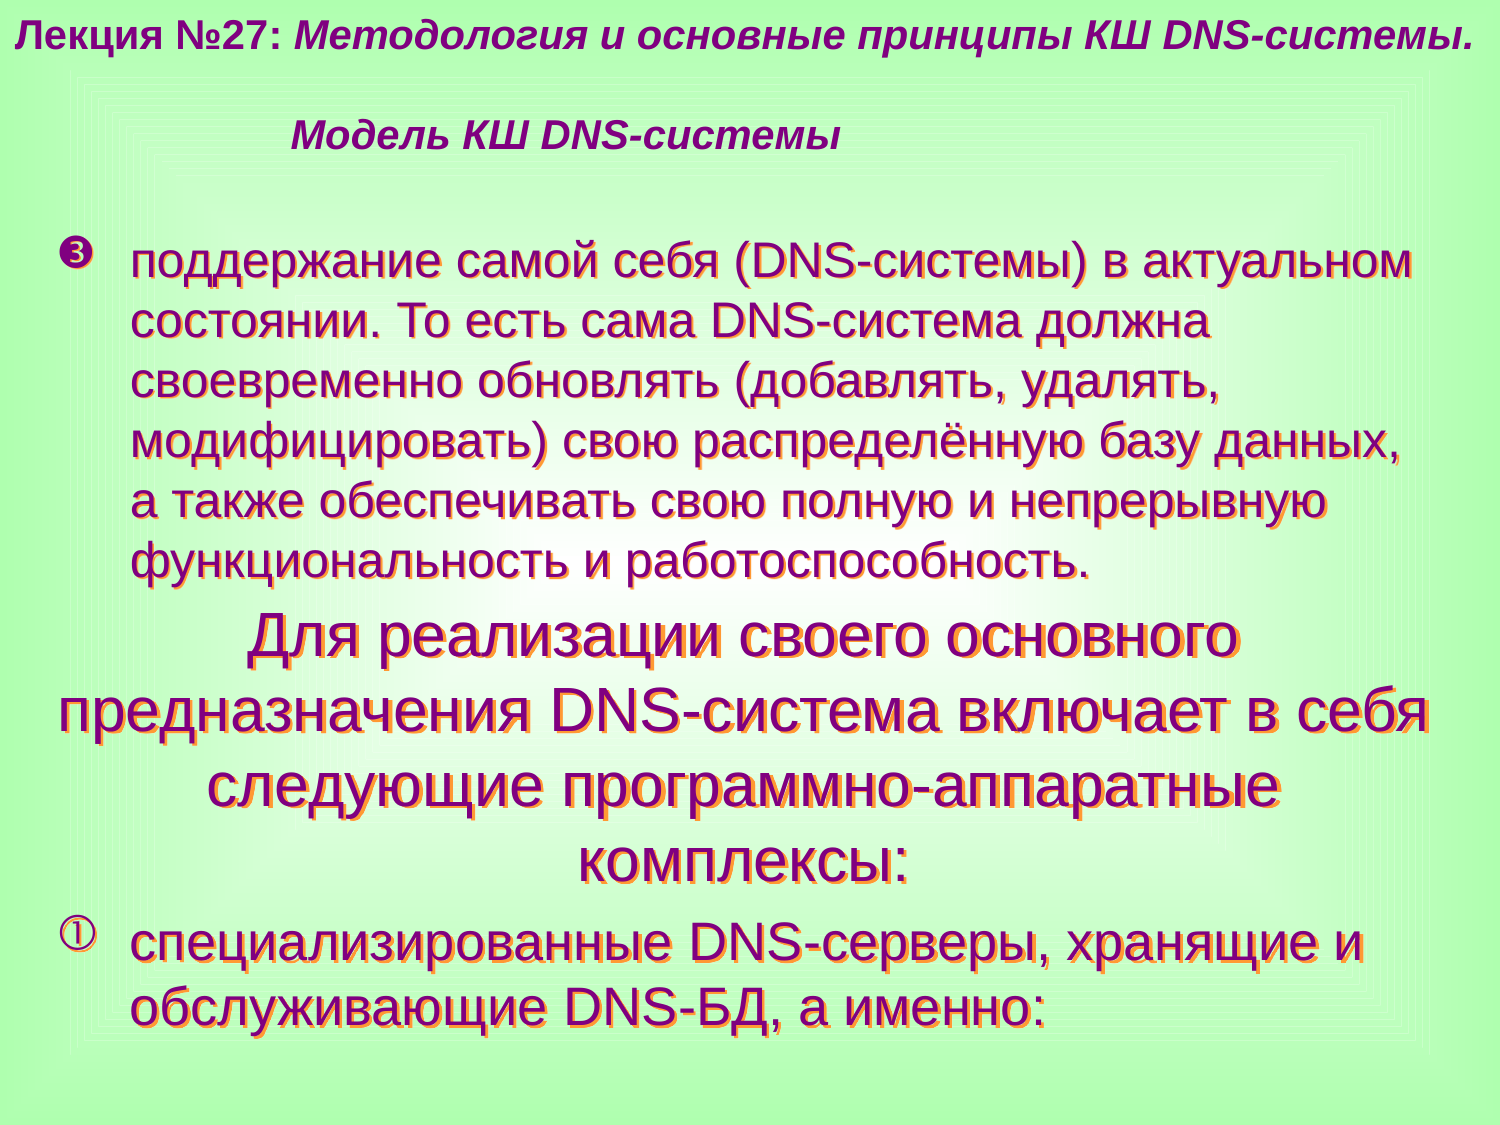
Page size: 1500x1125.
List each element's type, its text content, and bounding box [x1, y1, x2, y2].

text_box специализированные DNS-серверы, хранящие и обслуживающие DNS-БД, а именно: [41, 899, 1459, 1044]
text_box поддержание самой себя (DNS-системы) в актуальном состоянии. То есть сама DNS-система должна своевременно обновлять (добавлять, удалять, модифицировать) свою распределённую базу данных, а также обеспечивать свою полную и непрерывную функциональность и работоспособность. [41, 219, 1453, 595]
text_box Лекция №27: Методология и основные принципы КШ DNS-системы. Модель КШ DNS-системы [0, 0, 1500, 165]
text_box Для реализации своего основного предназначения DNS-система включает в себя следующие программно-аппаратные комплексы: [41, 593, 1448, 894]
